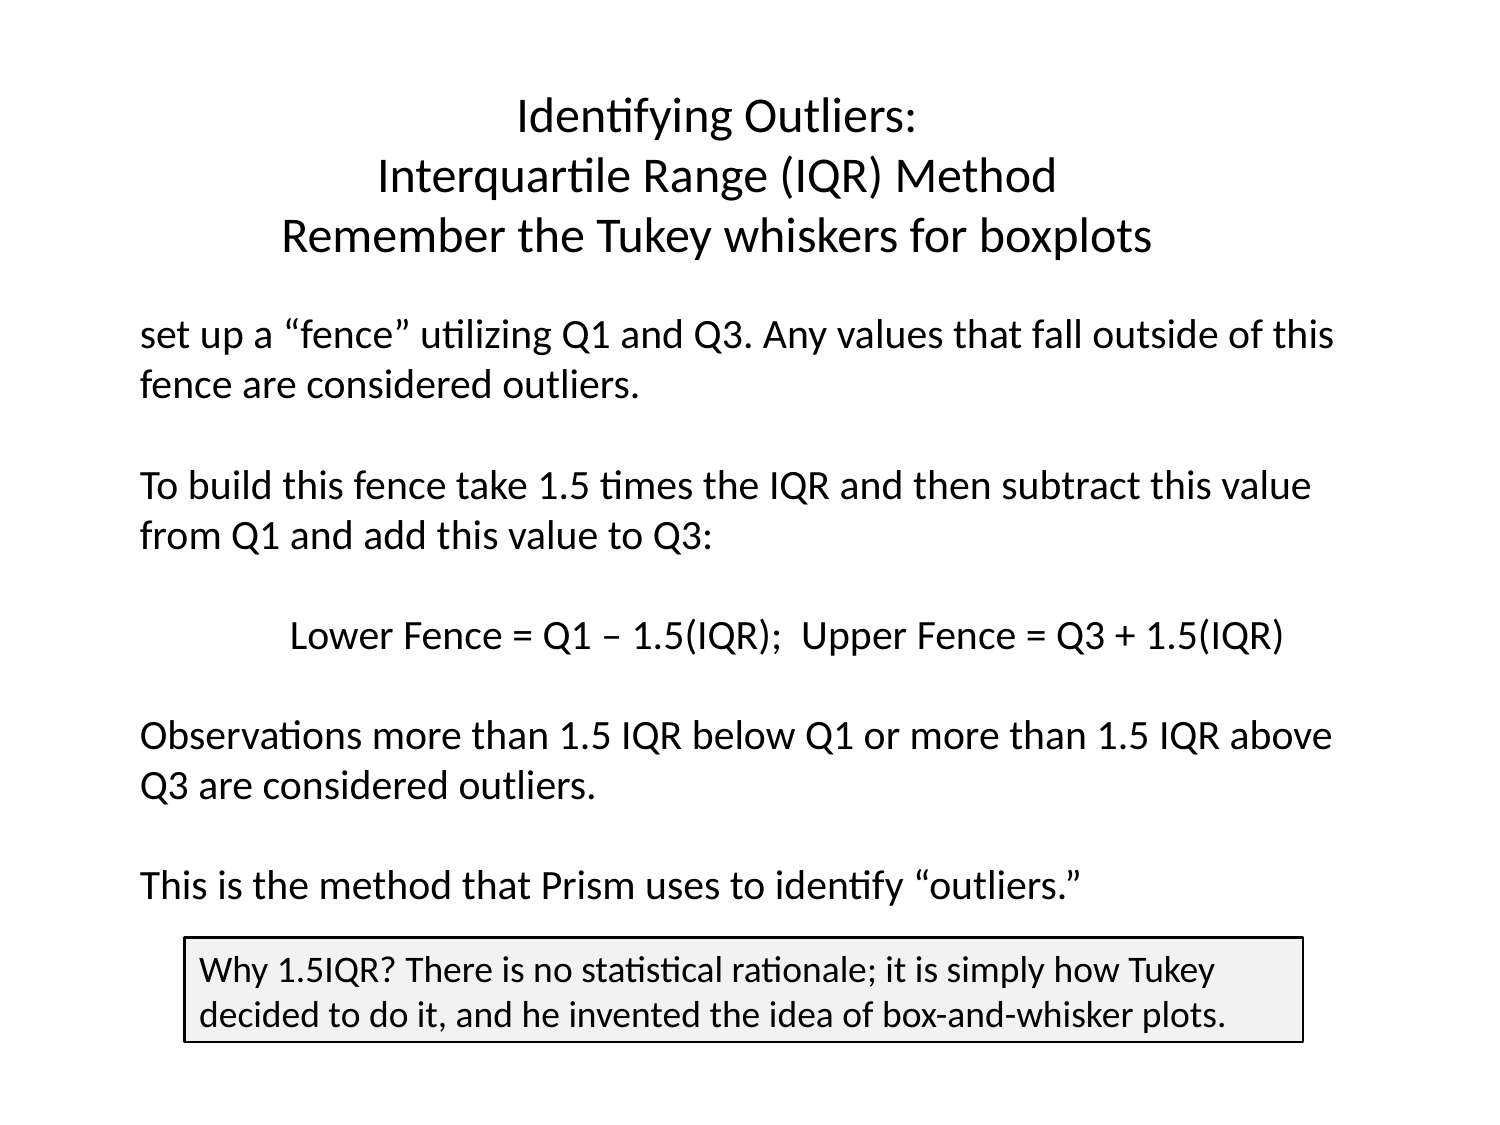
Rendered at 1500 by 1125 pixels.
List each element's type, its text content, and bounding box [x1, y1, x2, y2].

text_box Identifying Outliers: Interquartile Range (IQR) Method Remember the Tukey whiskers for boxplots [266, 74, 1168, 299]
text_box Why 1.5IQR? There is no statistical rationale; it is simply how Tukey decided to do it, and he invented the idea of box-and-whisker plots. [184, 937, 1303, 1043]
text_box set up a “fence” utilizing Q1 and Q3. Any values that fall outside of this fence are considered outliers. To build this fence take 1.5 times the IQR and then subtract this value from Q1 and add this value to Q3: Lower Fence = Q1 – 1.5(IQR); Upper Fence = Q3 + 1.5(IQR) Observations more than 1.5 IQR below Q1 or more than 1.5 IQR above Q3 are considered outliers. This is the method that Prism uses to identify “outliers.” [125, 299, 1363, 915]
